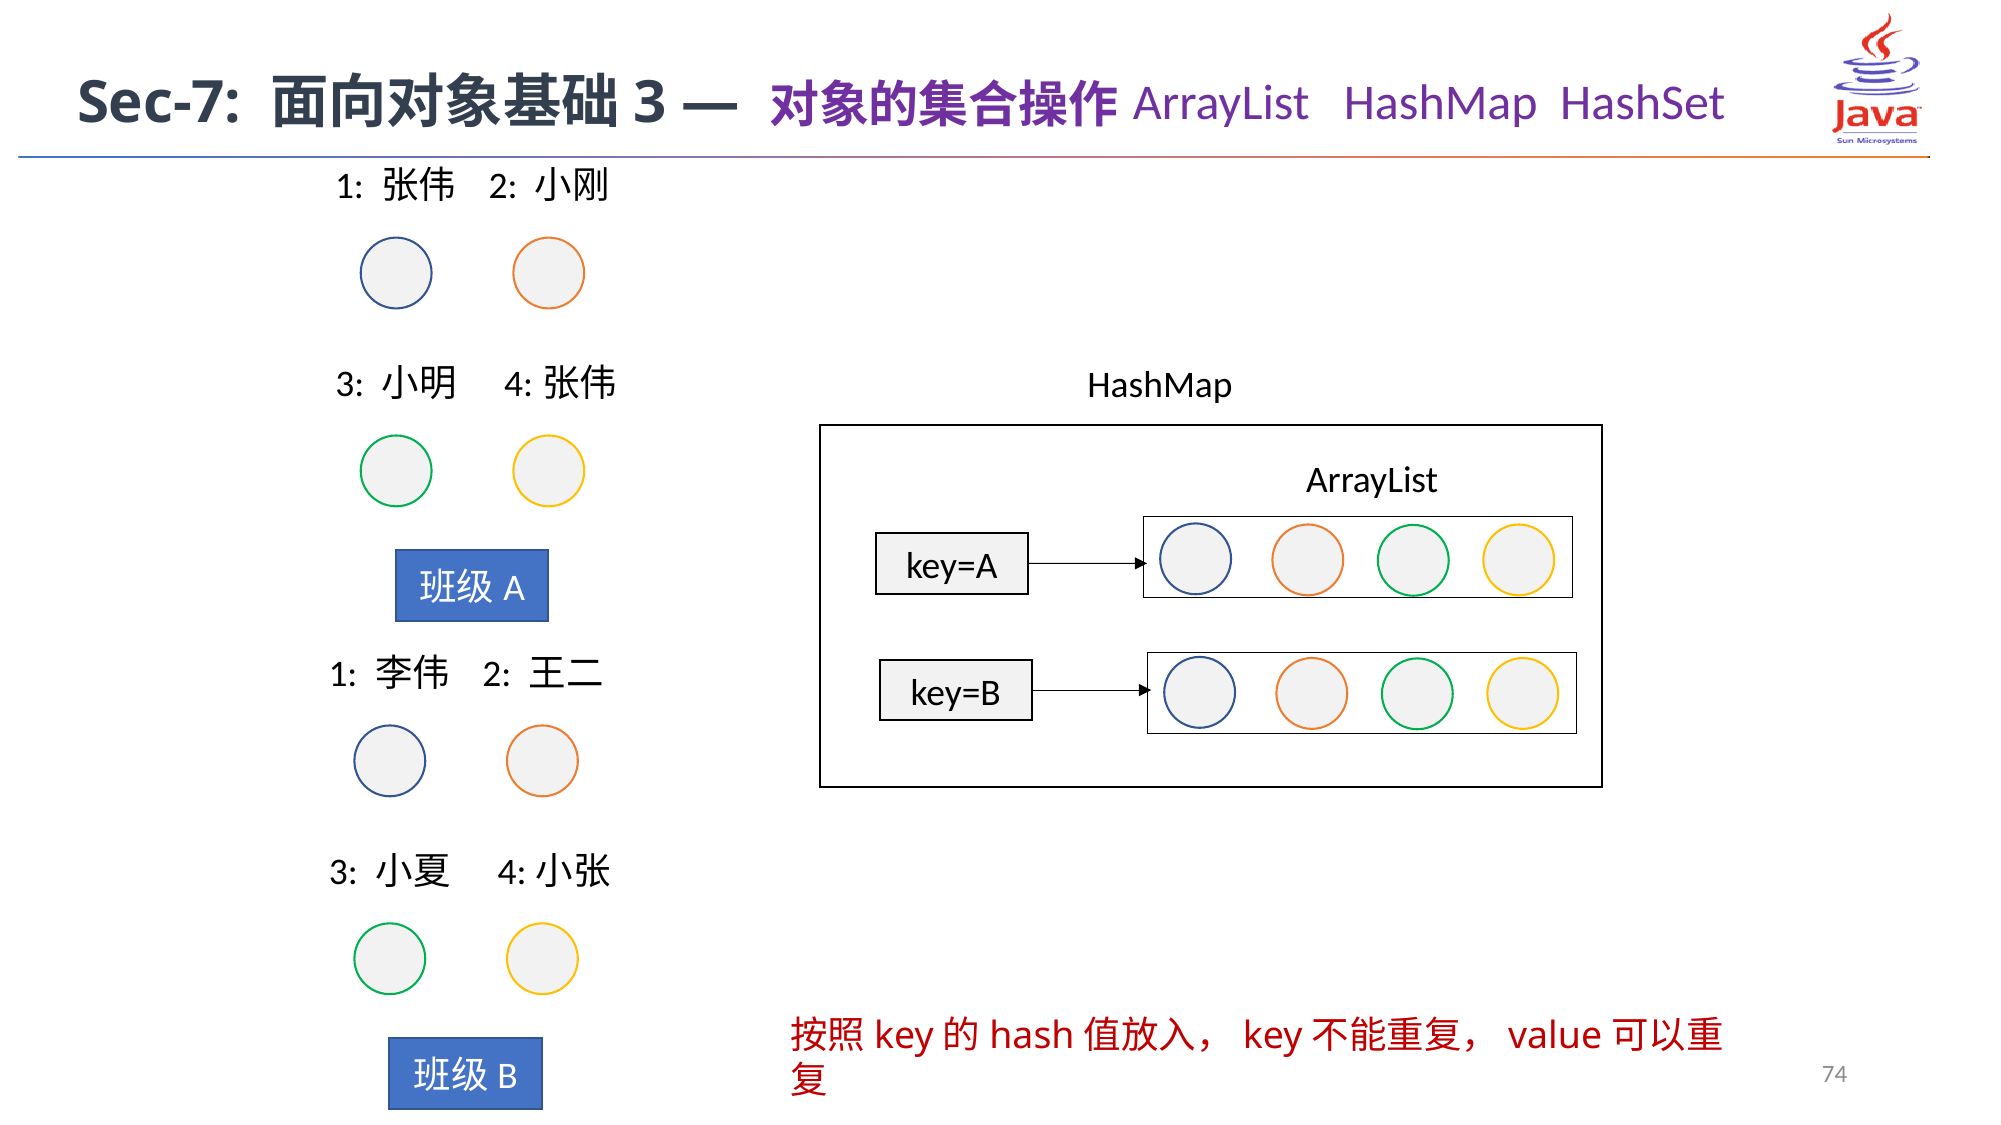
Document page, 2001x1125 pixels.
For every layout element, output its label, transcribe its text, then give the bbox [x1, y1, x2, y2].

text_box 4:张伟 [477, 352, 644, 412]
text_box [1147, 652, 1577, 734]
text_box [1482, 523, 1556, 597]
text_box [512, 434, 586, 508]
text_box 1: 张伟 [301, 154, 455, 214]
text_box [1275, 656, 1349, 730]
text_box ArrayList [1291, 447, 1454, 507]
text_box 2: 王二 [448, 641, 637, 702]
text_box 1: 李伟 [295, 641, 448, 702]
text_box [359, 434, 433, 508]
text_box key=A [875, 532, 1029, 595]
slide_number 74 [1745, 1042, 1863, 1103]
text_box [353, 922, 427, 996]
text_box [353, 724, 427, 798]
text_box 3: 小明 [313, 352, 477, 412]
text_box [1380, 657, 1454, 731]
text_box 4:小张 [471, 839, 637, 900]
text_box Sec-7: 面向对象基础3 — 对象的集合操作 [75, 62, 1674, 135]
text_box [1271, 523, 1345, 597]
text_box [1143, 516, 1573, 598]
text_box key=B [879, 659, 1033, 721]
text_box ArrayList HashMap HashSet [1118, 62, 1745, 138]
text_box [819, 424, 1603, 788]
text_box [505, 922, 579, 996]
text_box 班级A [395, 549, 549, 622]
text_box [505, 724, 579, 798]
text_box [1163, 655, 1237, 729]
picture [1825, 9, 1930, 149]
text_box 班级B [388, 1037, 543, 1110]
text_box HashMap [1072, 352, 1248, 413]
text_box [1376, 523, 1450, 597]
text_box [359, 236, 433, 310]
text_box 2: 小刚 [455, 154, 644, 214]
text_box 按照key的hash值放入，key不能重复，value可以重复 [775, 1003, 1745, 1109]
text_box [1486, 656, 1560, 730]
text_box [1159, 522, 1233, 596]
text_box [512, 236, 586, 310]
text_box 3: 小夏 [307, 839, 471, 900]
